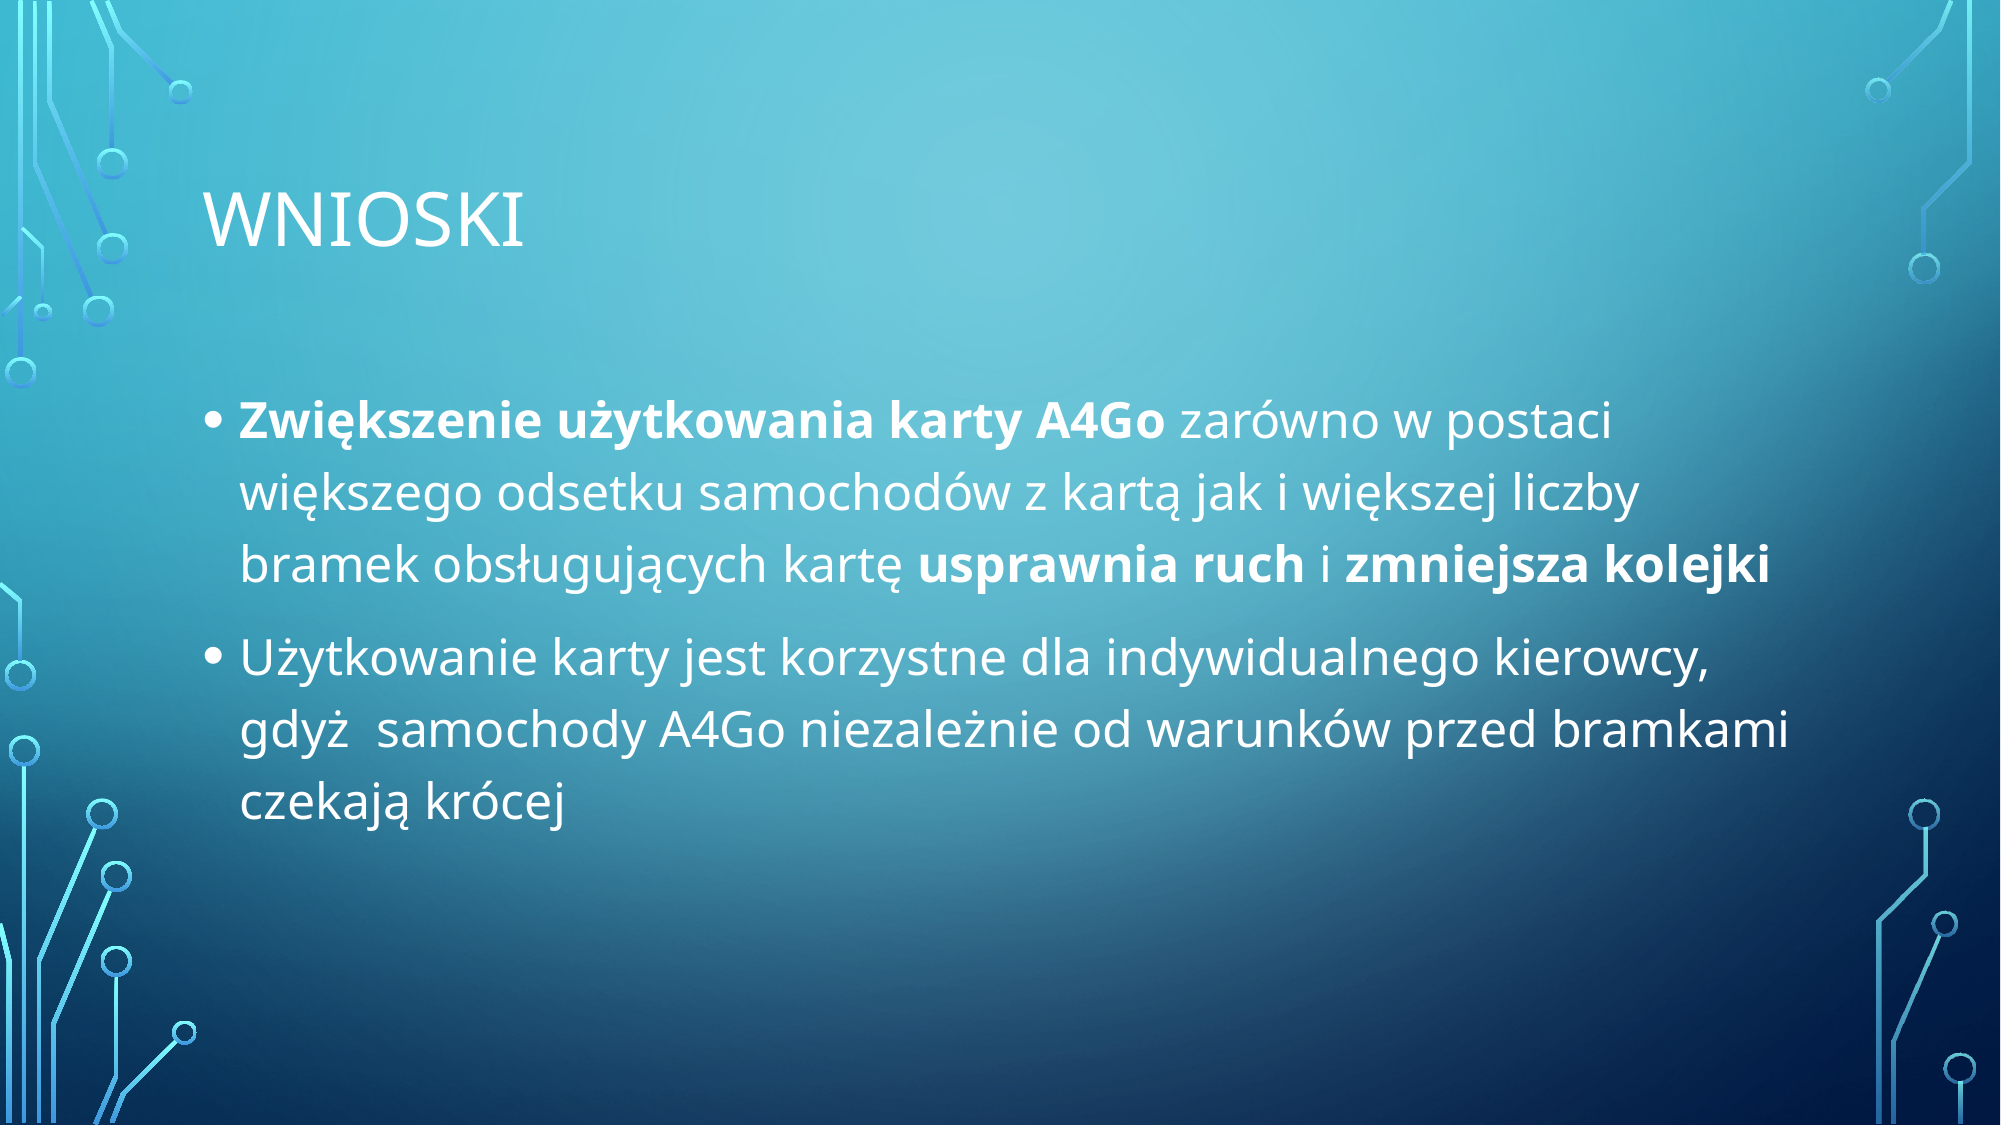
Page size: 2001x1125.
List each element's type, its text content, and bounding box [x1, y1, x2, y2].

title Wnioski [187, 101, 1813, 344]
list Zwiększenie użytkowania karty A4Go zarówno w postaci większego odsetku samochodów z kartą jak i większej liczby bramek obsługujących kartę usprawnia ruch i zmniejsza kolejki Użytkowanie karty jest korzystne dla indywidualnego kierowcy, gdyż samochody A4Go niezależnie od warunków przed bramkami czekają krócej [187, 369, 1813, 950]
